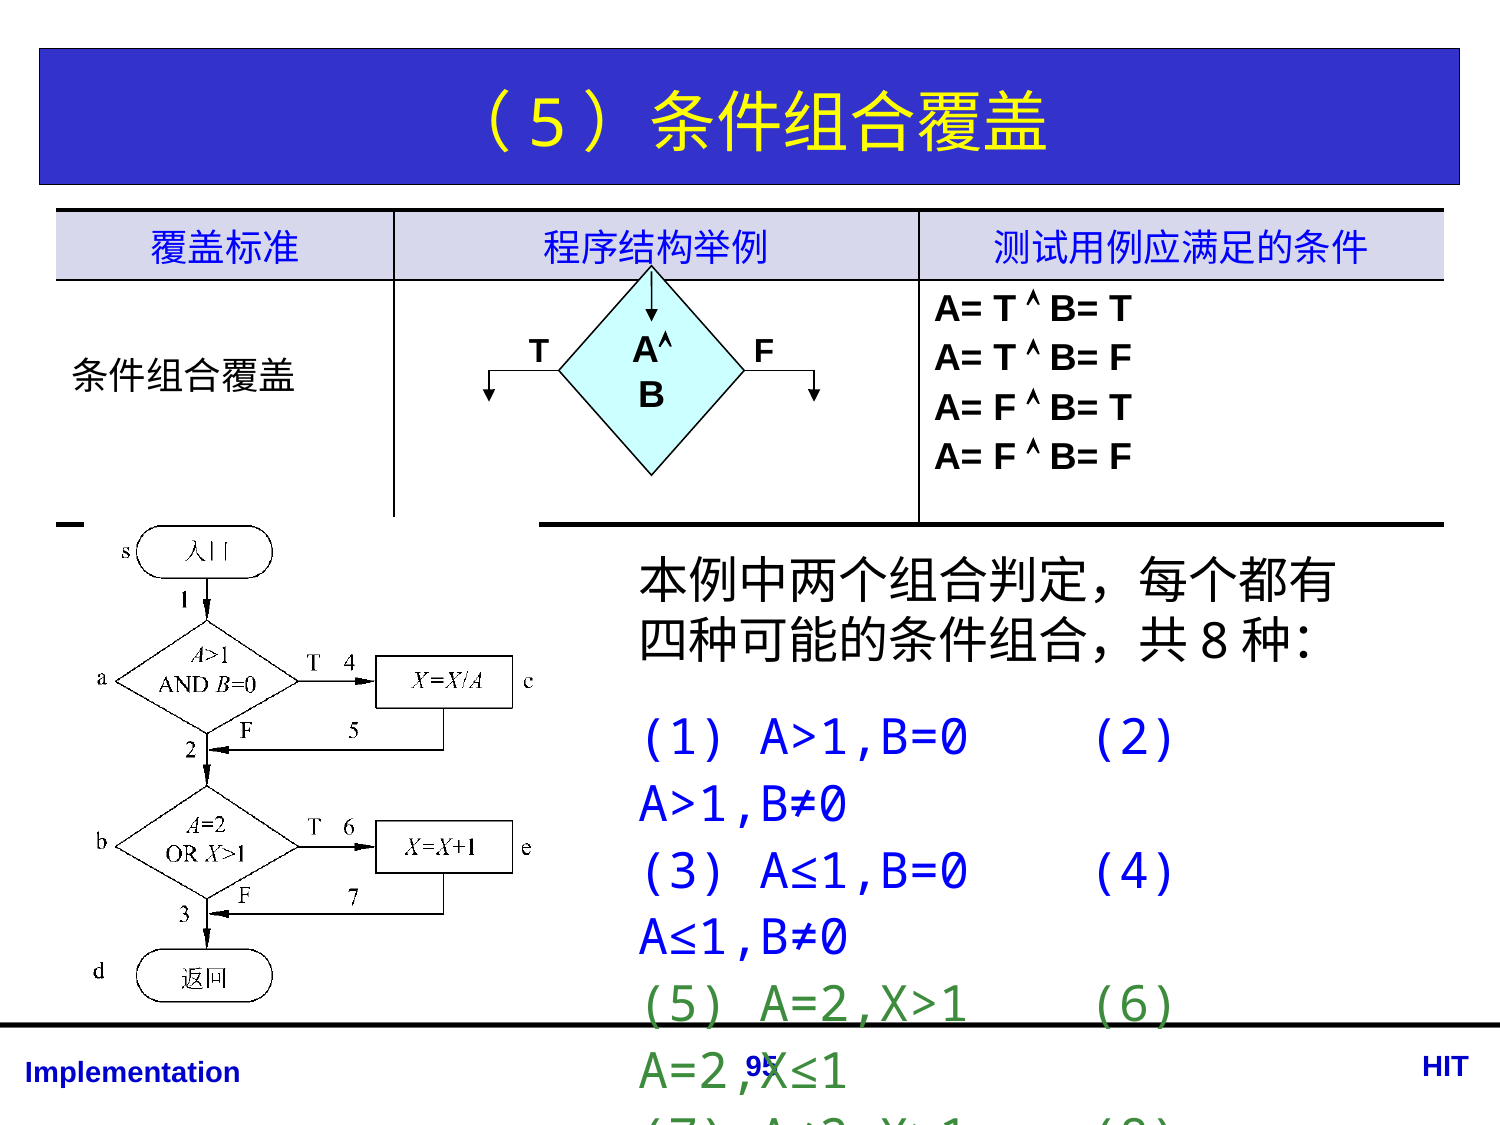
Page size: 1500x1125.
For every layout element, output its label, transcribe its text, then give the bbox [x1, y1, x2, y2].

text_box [488, 316, 815, 424]
text_box [645, 271, 658, 315]
table_header 程序结构举例 [395, 212, 918, 279]
table_cell 条件组合覆盖 [56, 281, 393, 522]
text_box 本例中两个组合判定，每个都有四种可能的条件组合，共8种： [624, 540, 1374, 676]
table_header 测试用例应满足的条件 [920, 212, 1444, 279]
table_header 覆盖标准 [56, 212, 393, 279]
table_cell A= T  B= T A= T  B= F A= F  B= T A= F  B= F [920, 281, 1444, 522]
picture [84, 517, 540, 1009]
text_box (1) A>1,B=0 (2) A>1,B≠0 (3) A≤1,B=0 (4) A≤1,B≠0 (5) A=2,X>1 (6) A=2,X≤1 (7) A≠2,X>1 (8) A≠2,X≤1 [624, 690, 1406, 1125]
title （5）条件组合覆盖 [38, 54, 1457, 185]
table_cell [395, 281, 918, 522]
